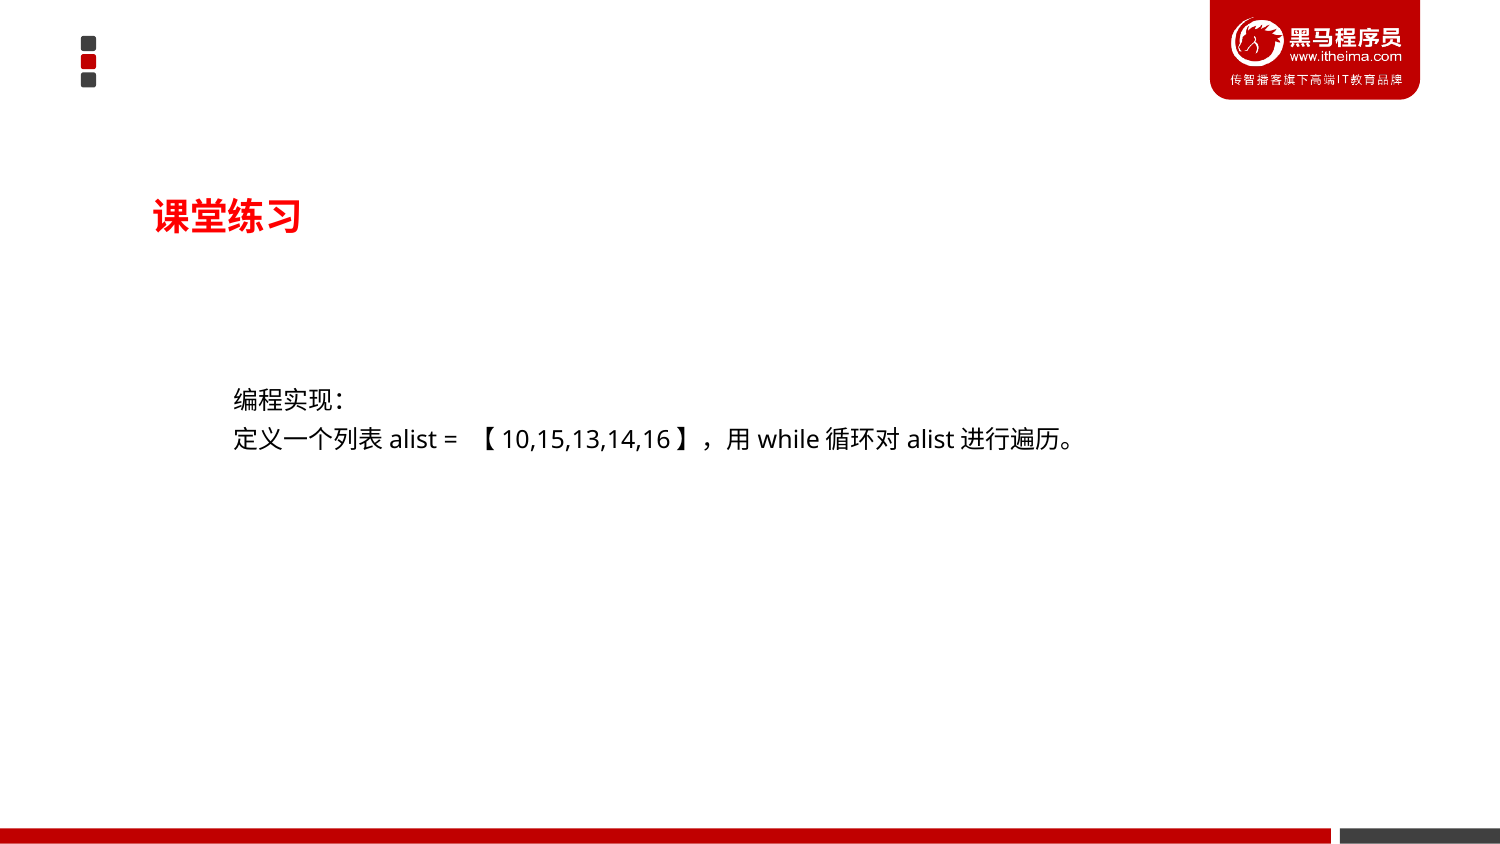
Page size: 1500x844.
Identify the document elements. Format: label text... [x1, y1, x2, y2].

text_box 课堂练习 [138, 185, 715, 246]
text_box 编程实现： 定义一个列表alist = 【10,15,13,14,16】，用while循环对alist进行遍历。 [218, 367, 1323, 461]
picture [1212, 8, 1421, 94]
